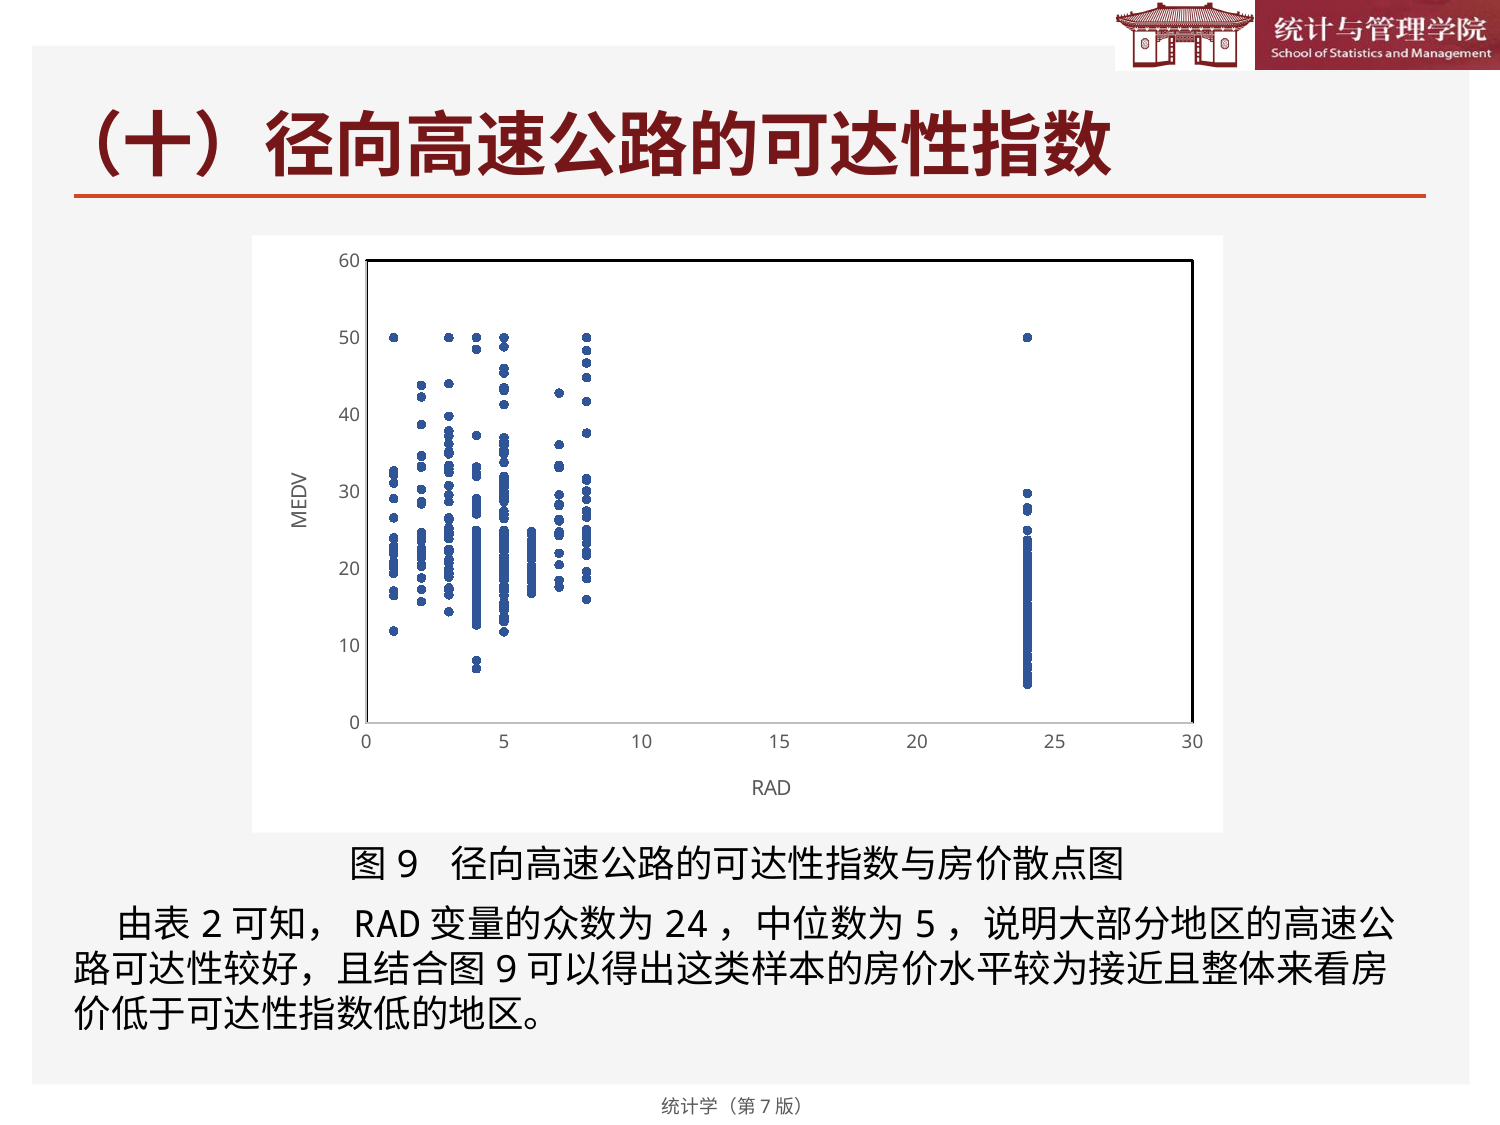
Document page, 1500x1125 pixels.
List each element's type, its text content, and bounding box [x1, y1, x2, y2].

chart [251, 235, 1224, 833]
text_box 图9 径向高速公路的可达性指数与房价散点图 [335, 833, 1140, 893]
text_box 由表2可知，RAD变量的众数为24，中位数为5，说明大部分地区的高速公路可达性较好，且结合图9可以得出这类样本的房价水平较为接近且整体来看房价低于可达性指数低的地区。 [58, 892, 1434, 1043]
picture [1115, 0, 1500, 71]
footer 统计学（第7版） [480, 1084, 994, 1125]
title （十）径向高速公路的可达性指数 [37, 73, 1500, 192]
